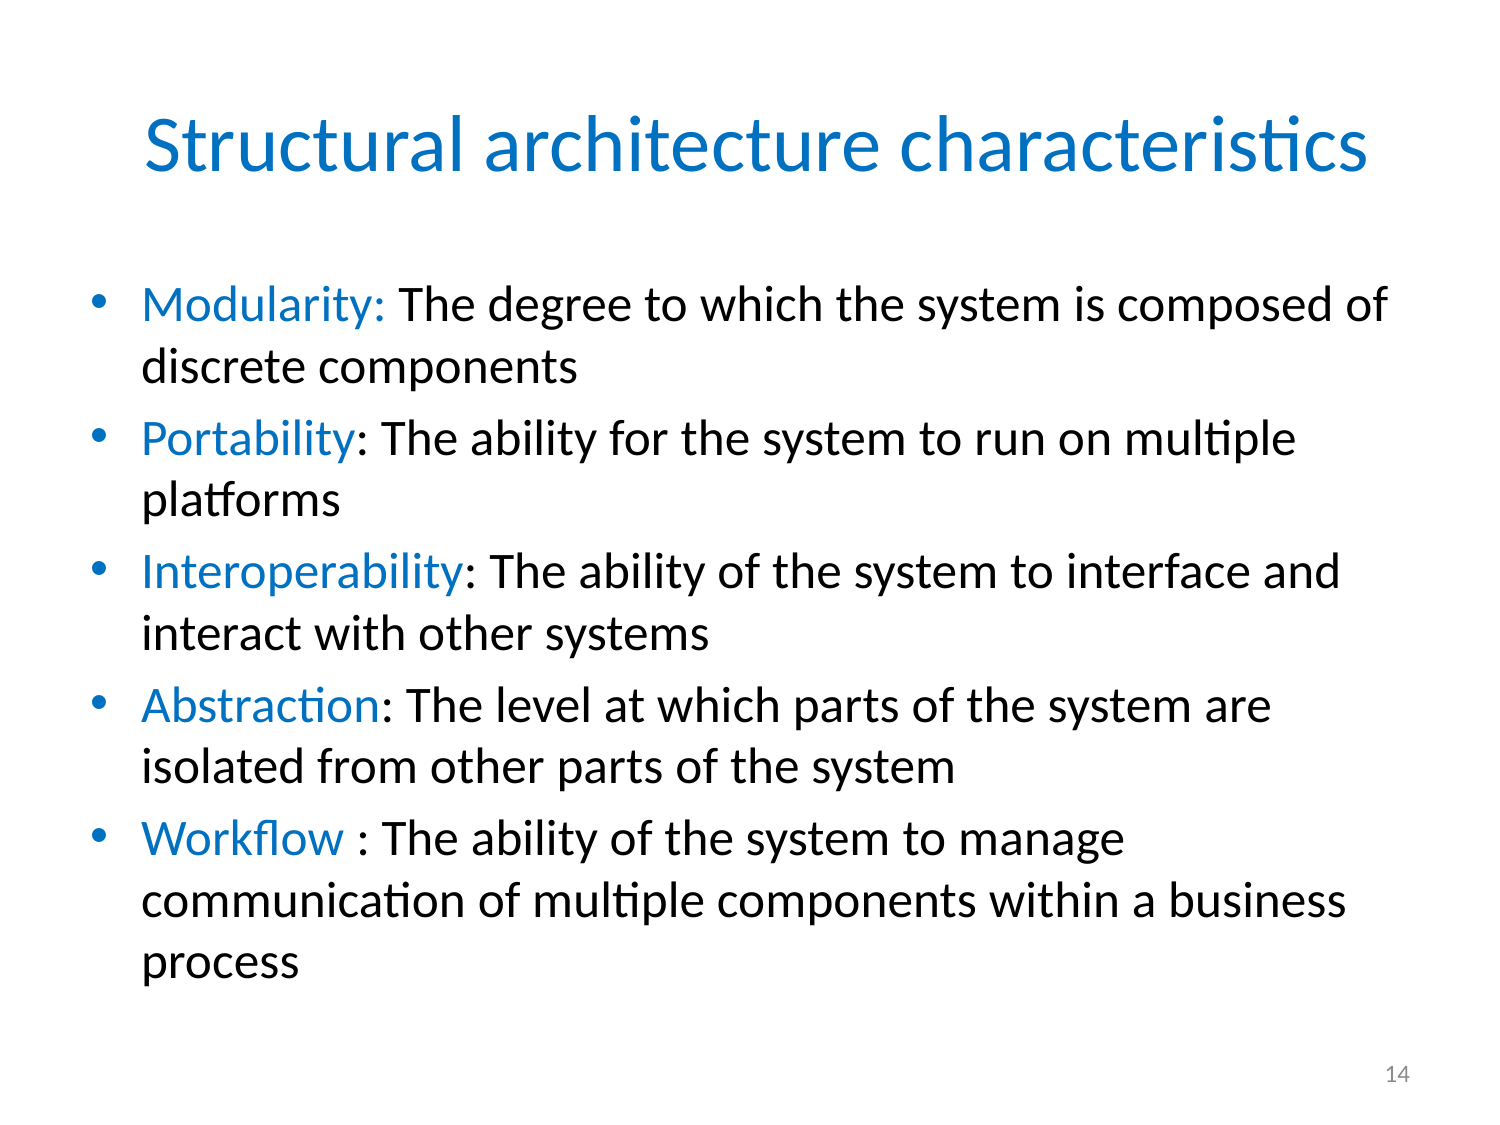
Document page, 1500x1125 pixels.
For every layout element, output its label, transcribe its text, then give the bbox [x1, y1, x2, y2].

list Modularity: The degree to which the system is composed of discrete components Portability: The ability for the system to run on multiple platforms Interoperability: The ability of the system to interface and interact with other systems Abstraction: The level at which parts of the system are isolated from other parts of the system Workflow : The ability of the system to manage communication of multiple components within a business process [75, 262, 1425, 1005]
title Structural architecture characteristics [75, 45, 1459, 233]
slide_number 14 [1074, 1042, 1425, 1103]
